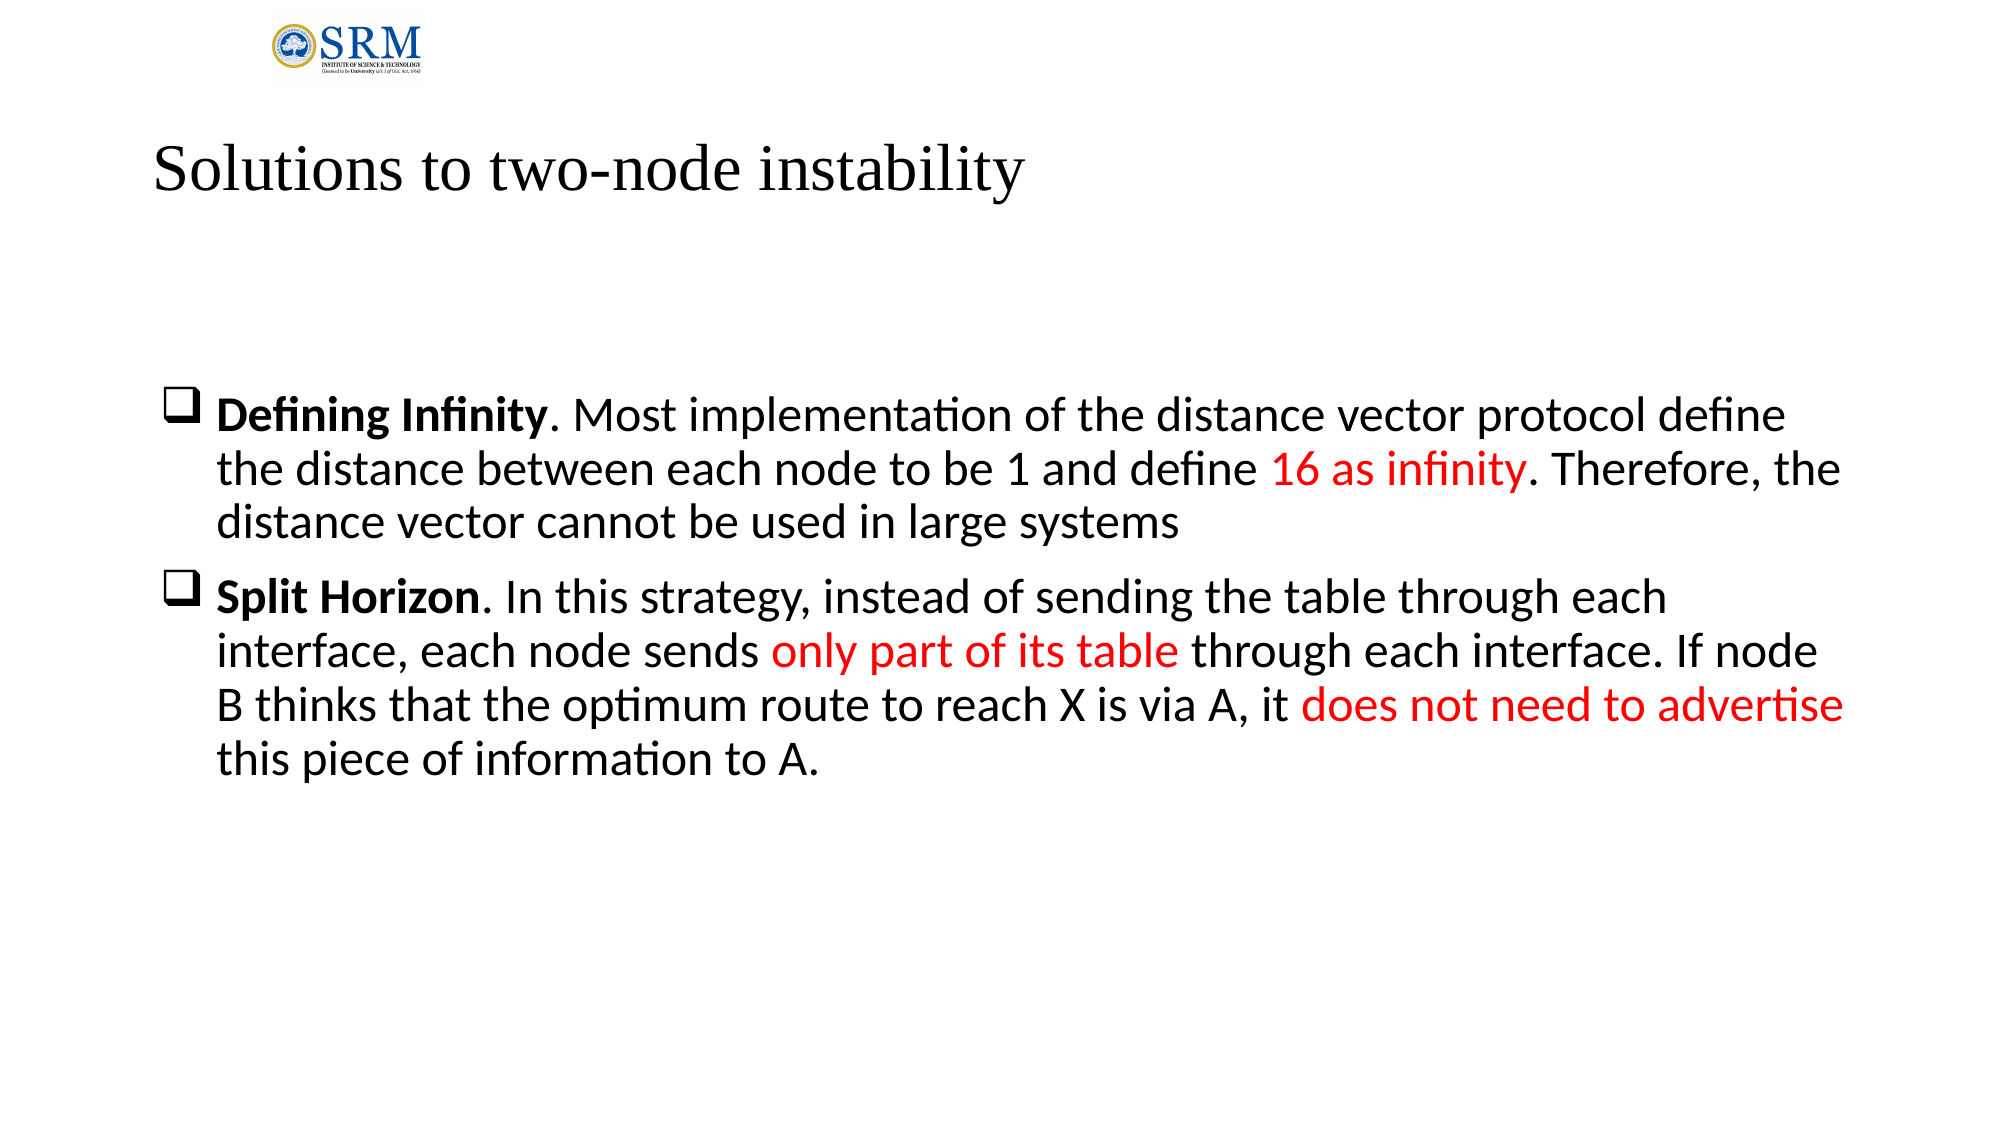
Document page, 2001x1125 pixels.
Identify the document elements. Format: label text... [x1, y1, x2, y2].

list Defining Infinity. Most implementation of the distance vector protocol define the distance between each node to be 1 and define 16 as infinity. Therefore, the distance vector cannot be used in large systems Split Horizon. In this strategy, instead of sending the table through each interface, each node sends only part of its table through each interface. If node B thinks that the optimum route to reach X is via A, it does not need to advertise this piece of information to A. [137, 299, 1863, 1014]
title Solutions to two-node instability [137, 59, 1863, 278]
picture [269, 6, 424, 92]
